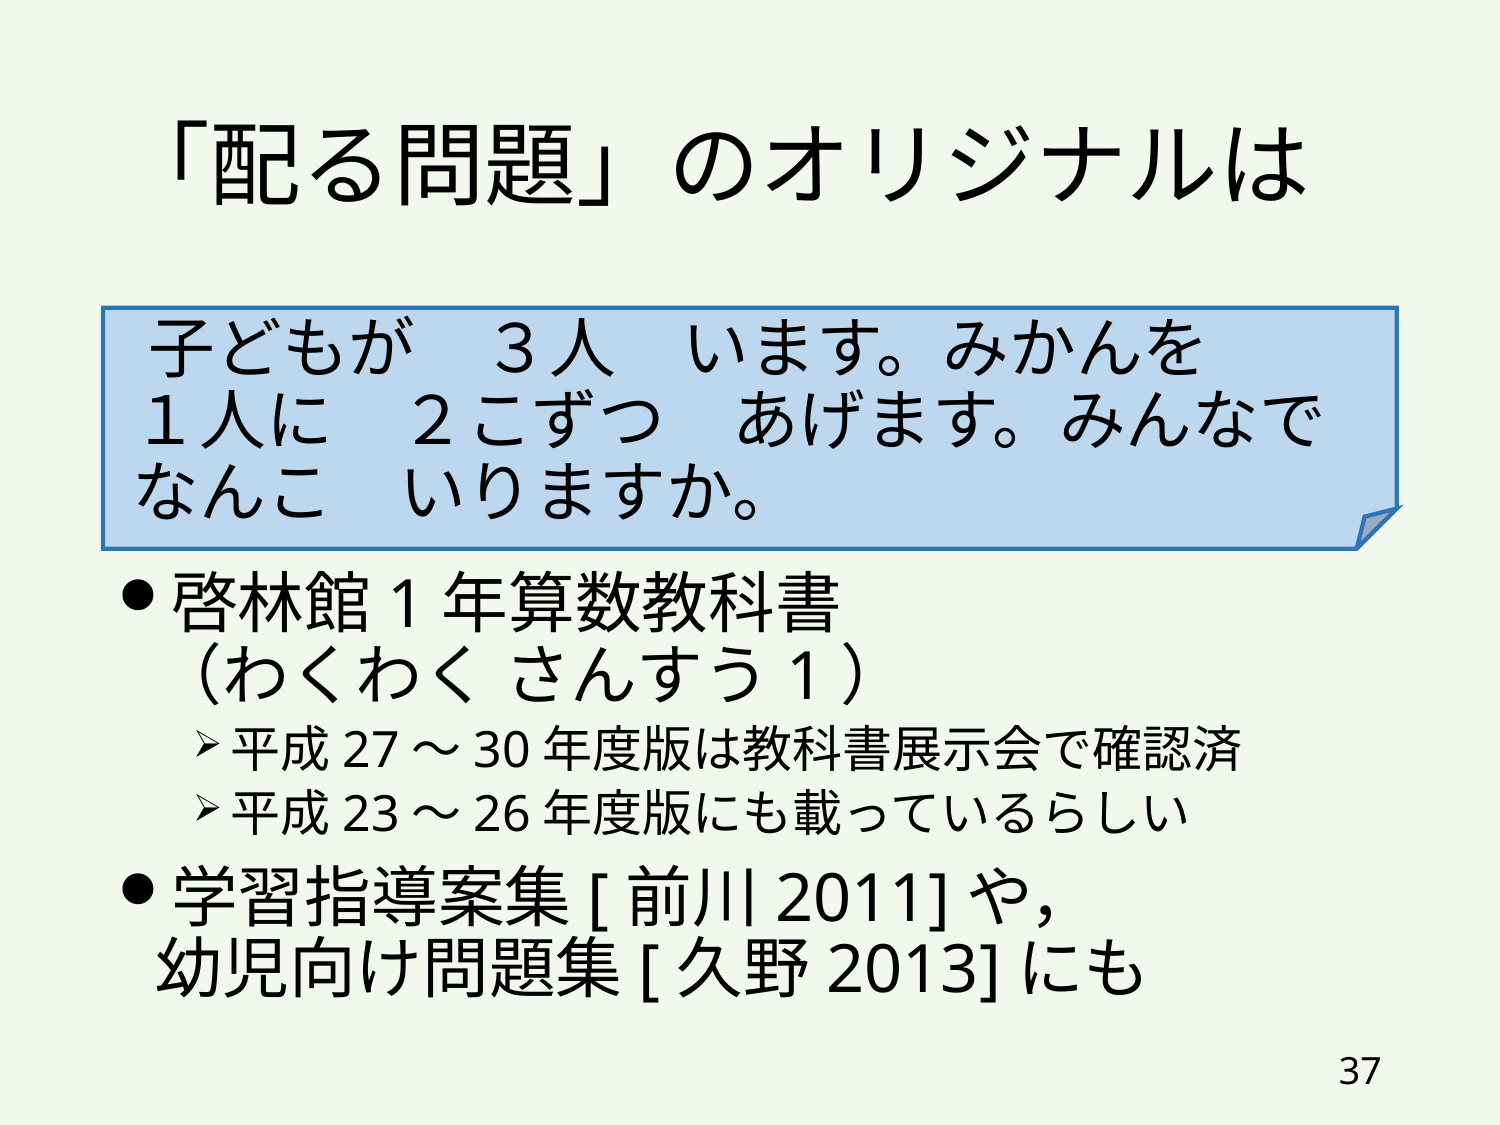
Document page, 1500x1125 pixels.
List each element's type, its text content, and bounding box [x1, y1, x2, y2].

slide_number 37 [1059, 1042, 1397, 1103]
text_box 子どもが ３人 います。みかんを １人に ２こずつ あげます。みんなで なんこ いりますか。 [102, 306, 1401, 550]
list 啓林館1年算数教科書 （わくわく さんすう1） 平成27～30年度版は教科書展示会で確認済 平成23～26年度版にも載っているらしい 学習指導案集[前川2011]や， 幼児向け問題集[久野2013]にも [103, 562, 1397, 1014]
title 「配る問題」のオリジナルは [103, 59, 1397, 278]
